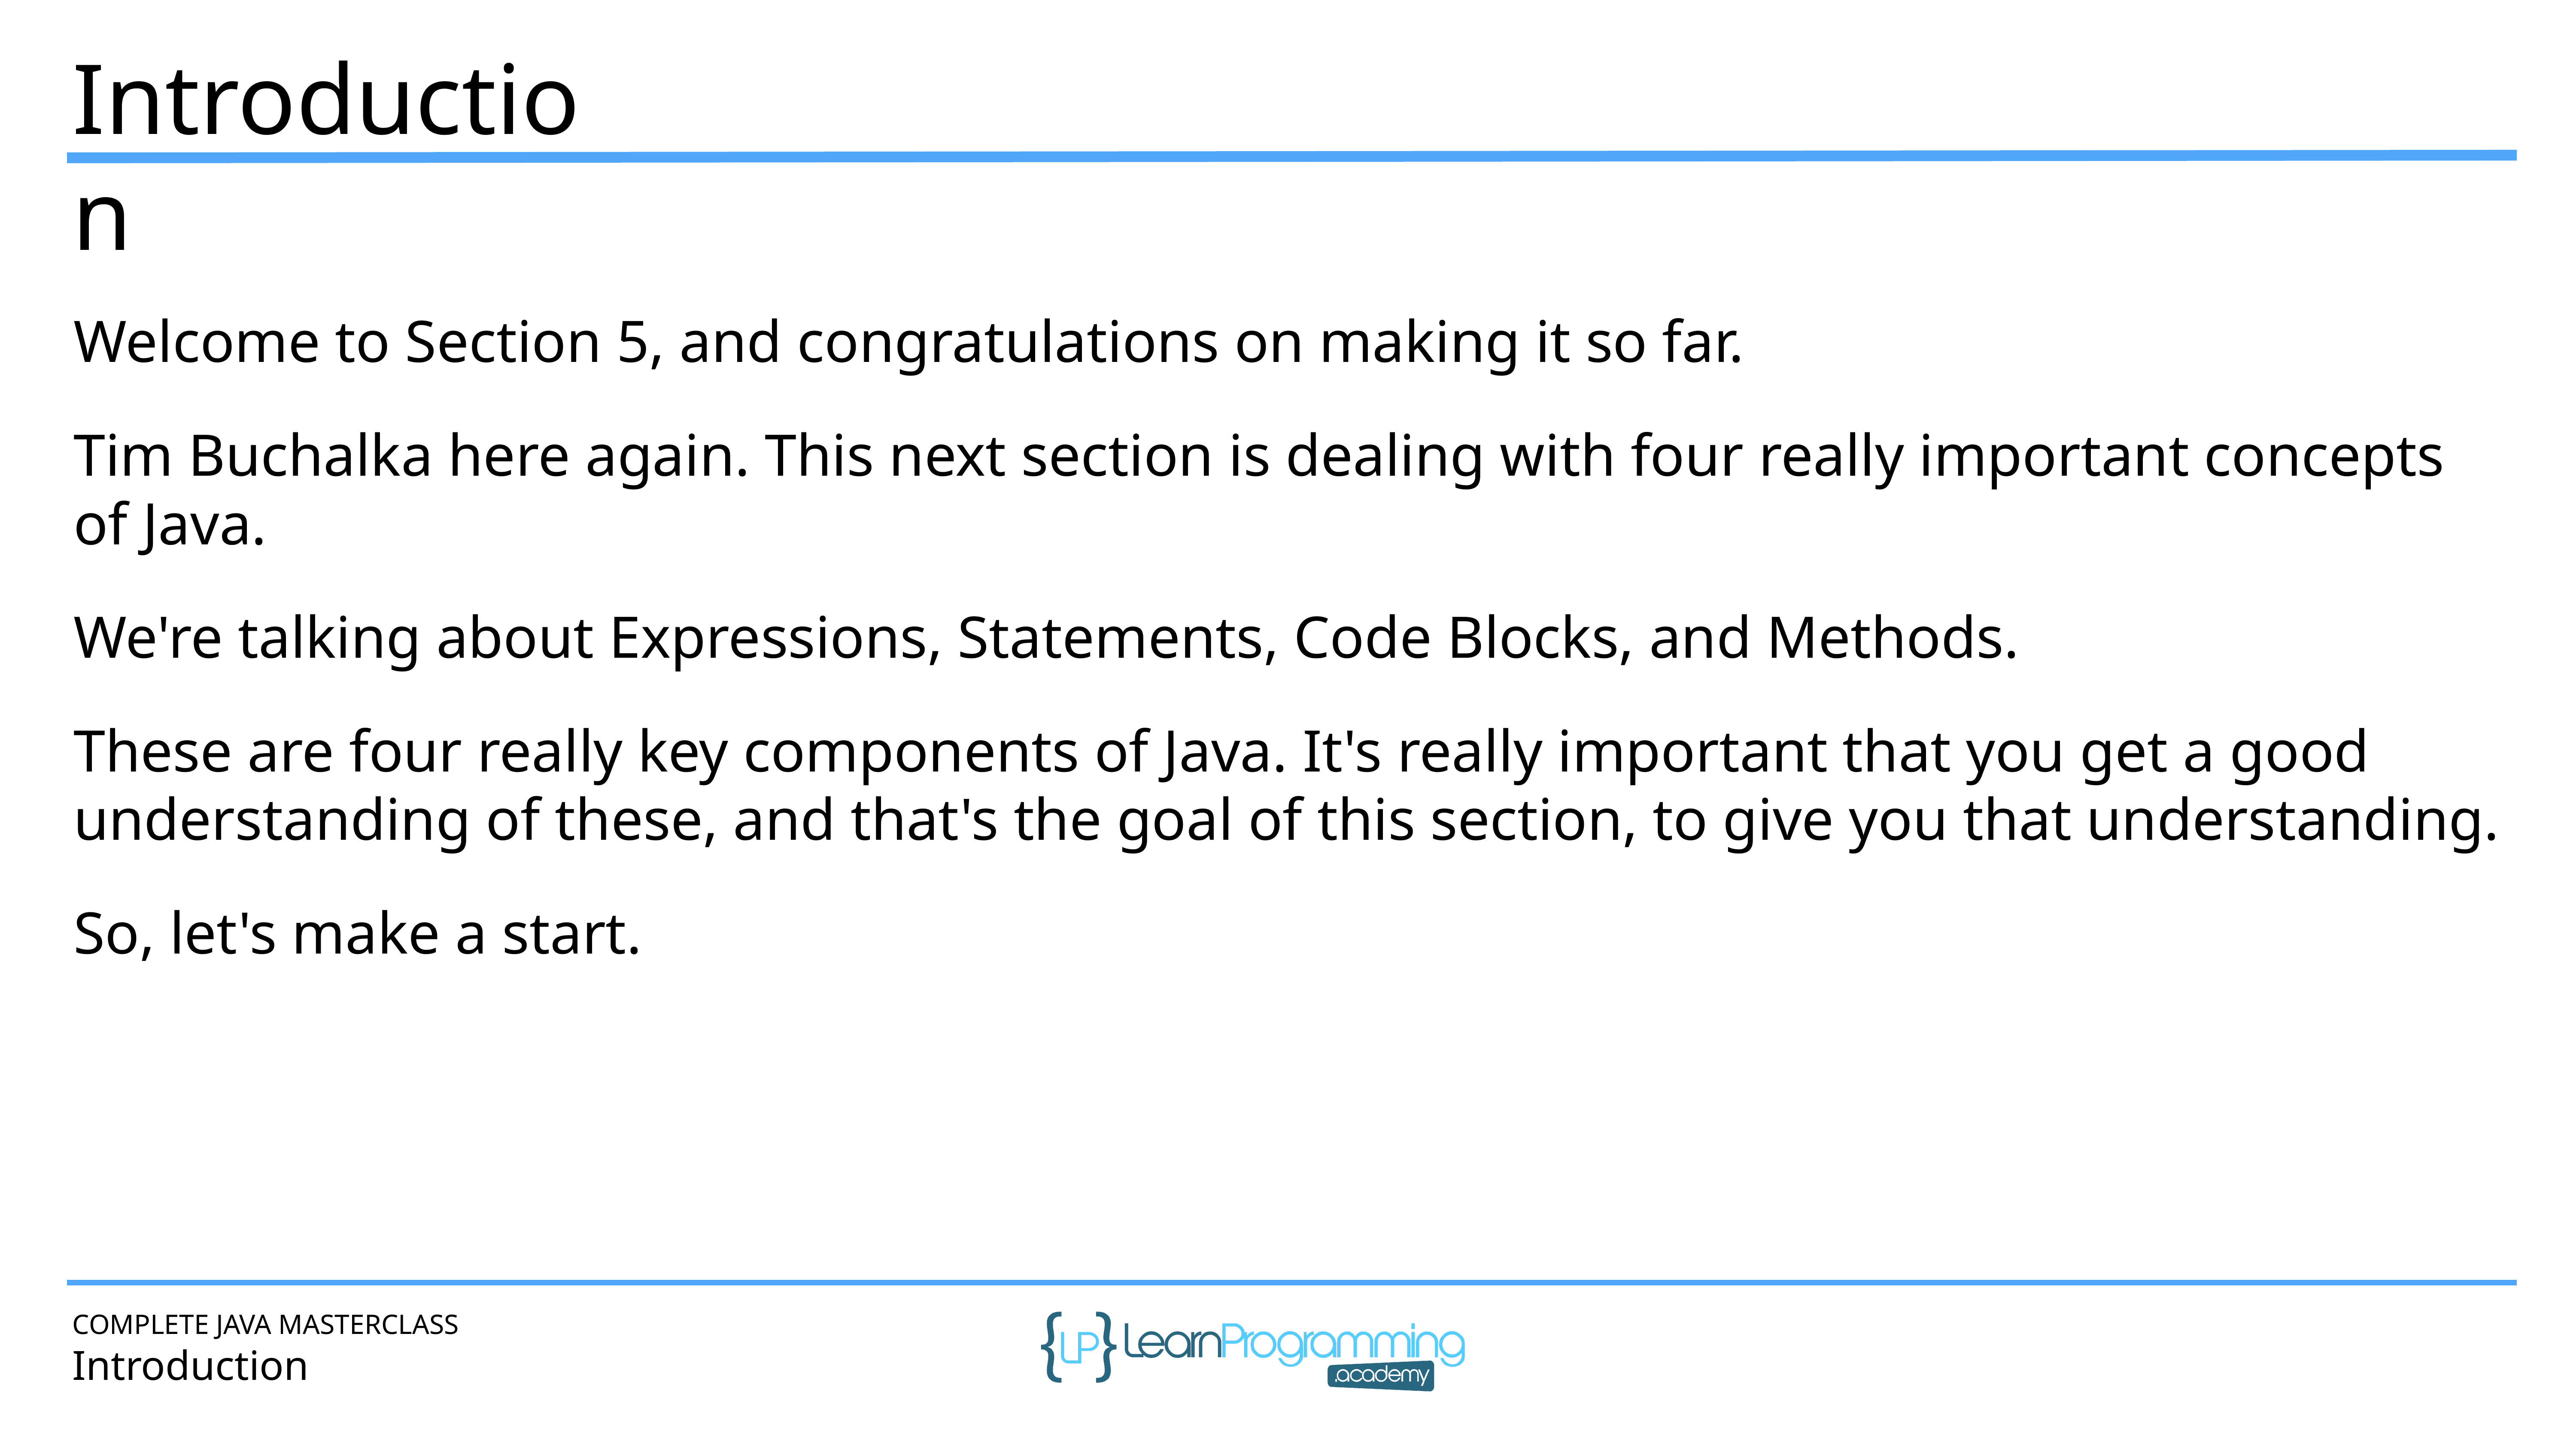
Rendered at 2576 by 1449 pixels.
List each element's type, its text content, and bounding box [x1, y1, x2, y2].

text_box COMPLETE JAVA MASTERCLASS Introduction [67, 1302, 1030, 1394]
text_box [67, 155, 2517, 158]
text_box Introduction [67, 32, 642, 152]
text_box Introduction [67, 163, 642, 275]
picture [1032, 1302, 1477, 1400]
text_box Welcome to Section 5, and congratulations on making it so far. Tim Buchalka here again. This next section is dealing with four really important concepts of Java. We're talking about Expressions, Statements, Code Blocks, and Methods. These are four really key components of Java. It's really important that you get a good understanding of these, and that's the goal of this section, to give you that understanding. So, let's make a start. [67, 301, 2517, 1139]
